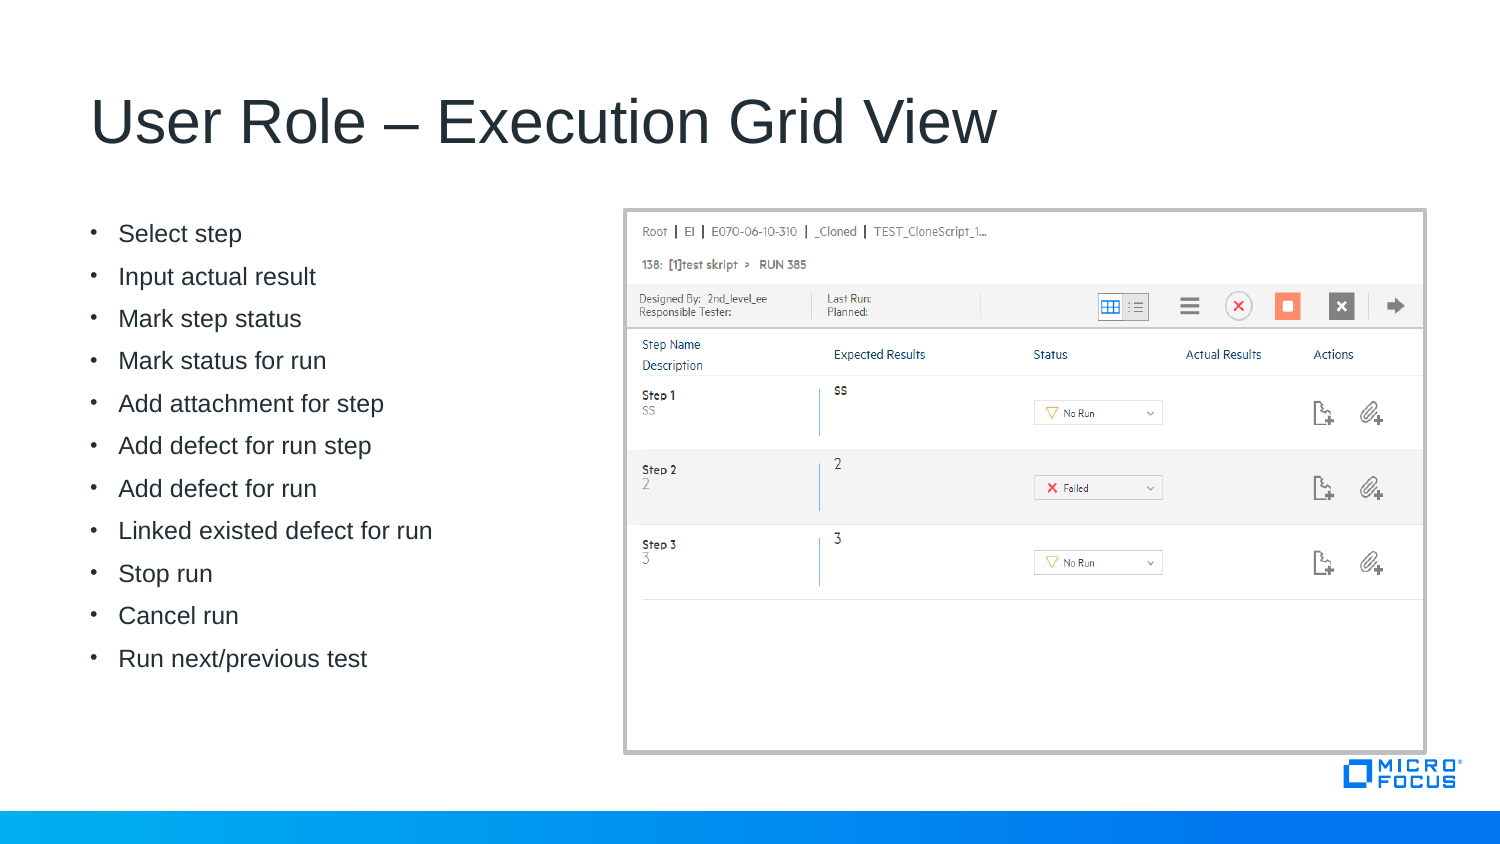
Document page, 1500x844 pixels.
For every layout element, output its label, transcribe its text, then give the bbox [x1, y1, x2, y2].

text_box [623, 208, 1427, 755]
list Select step Input actual result Mark step status Mark status for run Add attachment for step Add defect for run step Add defect for run Linked existed defect for run Stop run Cancel run Run next/previous test [75, 210, 623, 753]
title User Role – Execution Grid View [75, 46, 1425, 192]
